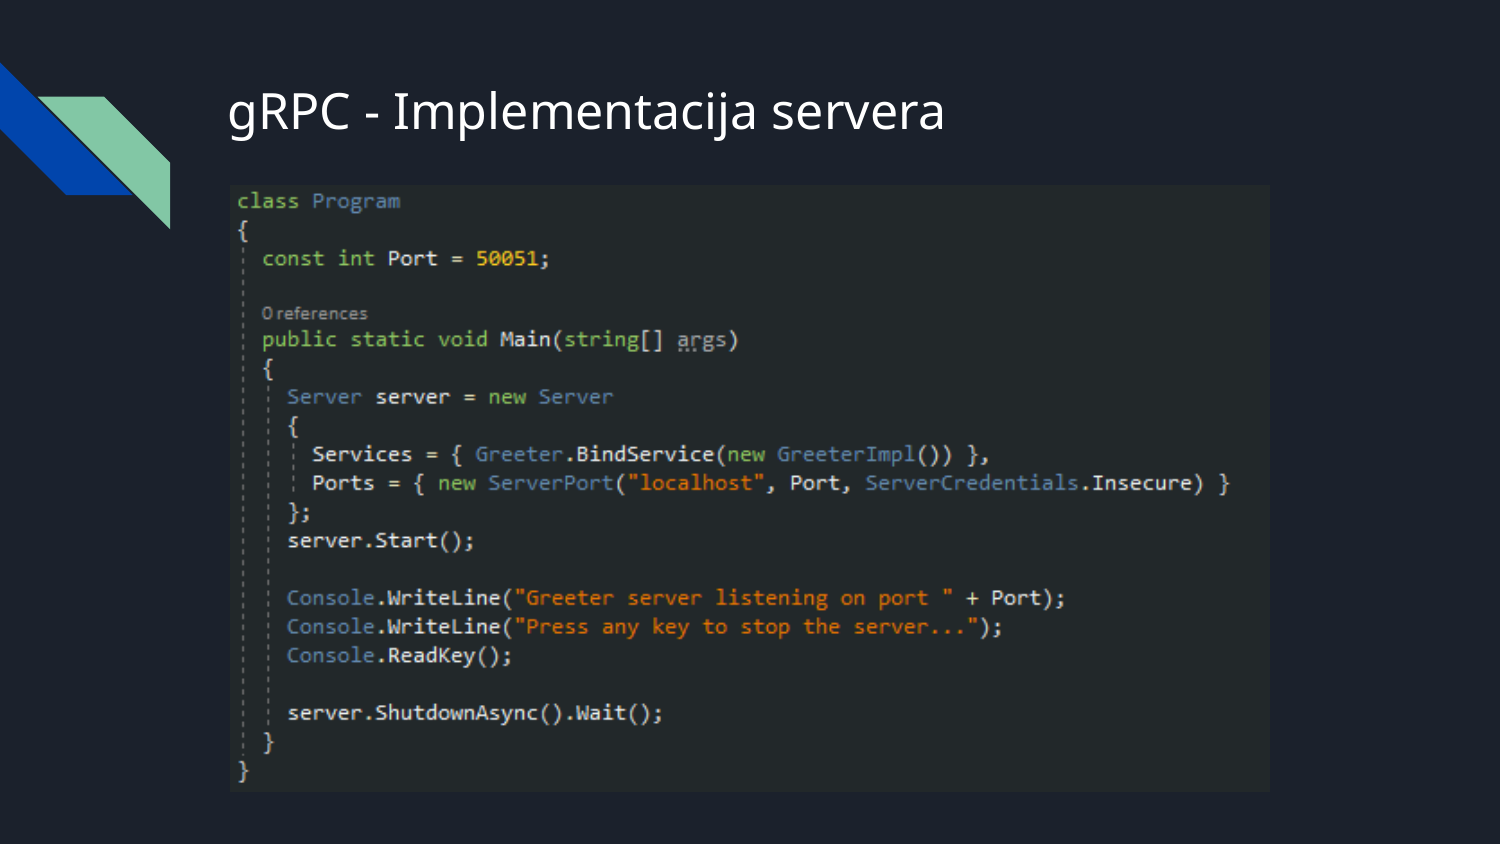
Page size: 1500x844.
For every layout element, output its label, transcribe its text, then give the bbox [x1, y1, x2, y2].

title gRPC - Implementacija servera [212, 64, 1368, 215]
picture [230, 185, 1270, 792]
